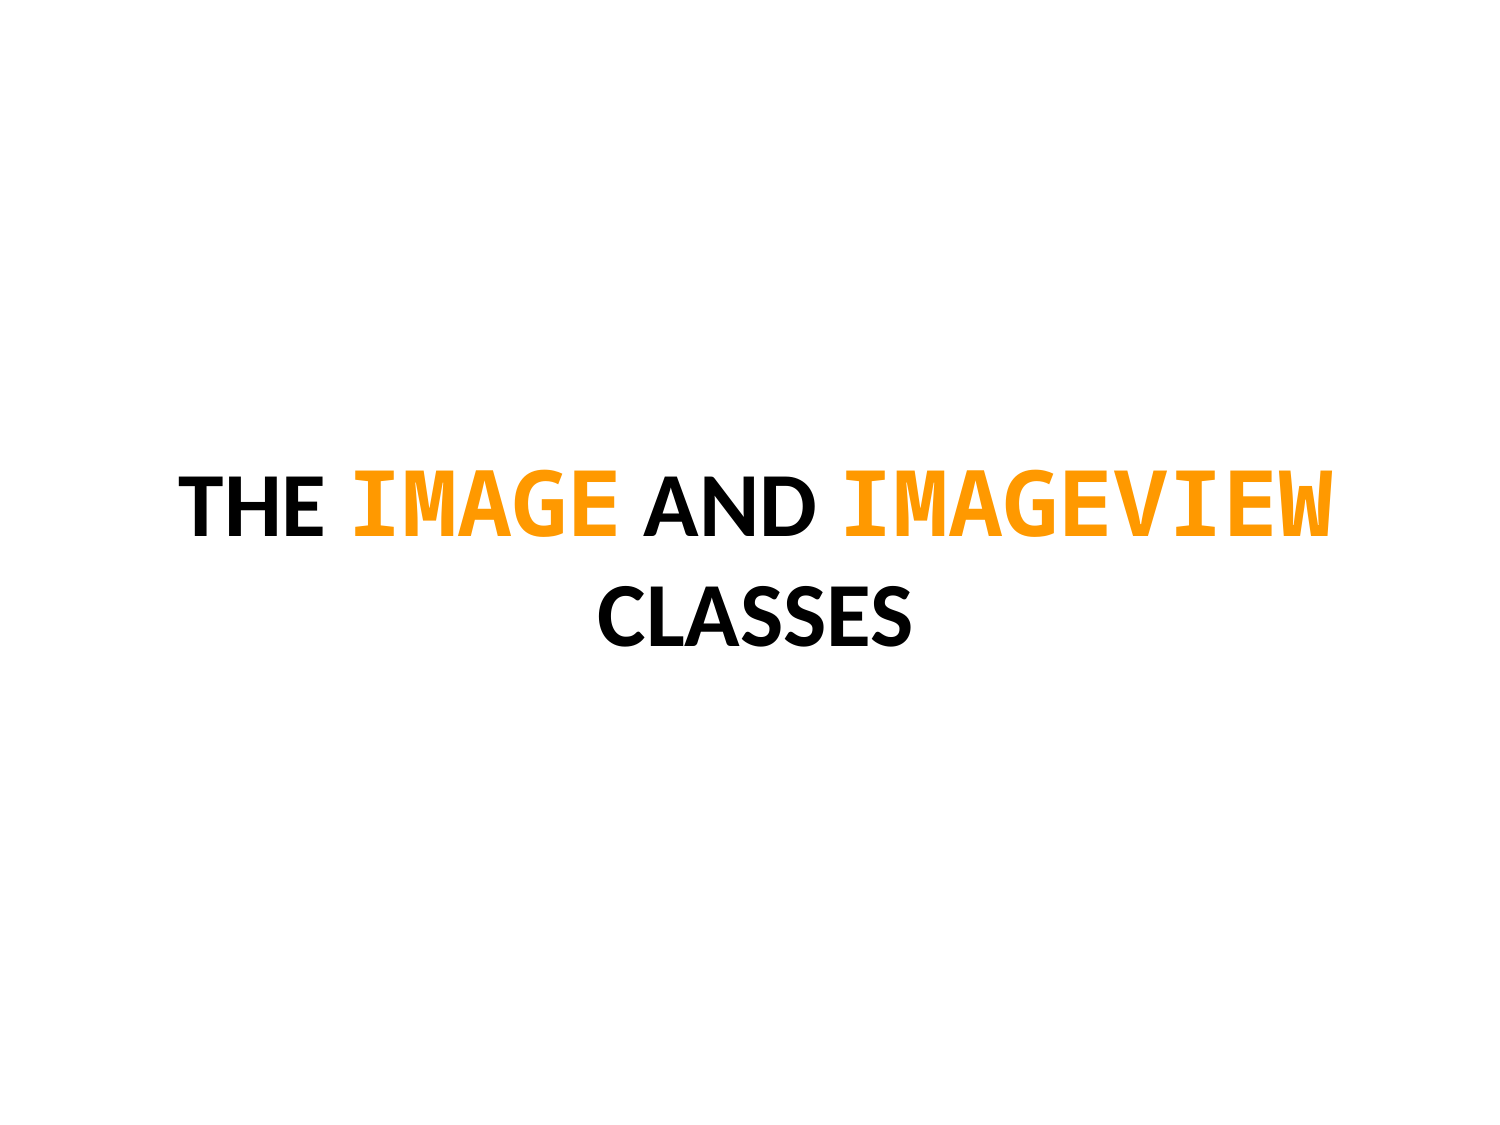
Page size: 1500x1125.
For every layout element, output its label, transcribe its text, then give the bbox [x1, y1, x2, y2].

title The Image and ImageView Classes [118, 437, 1394, 661]
